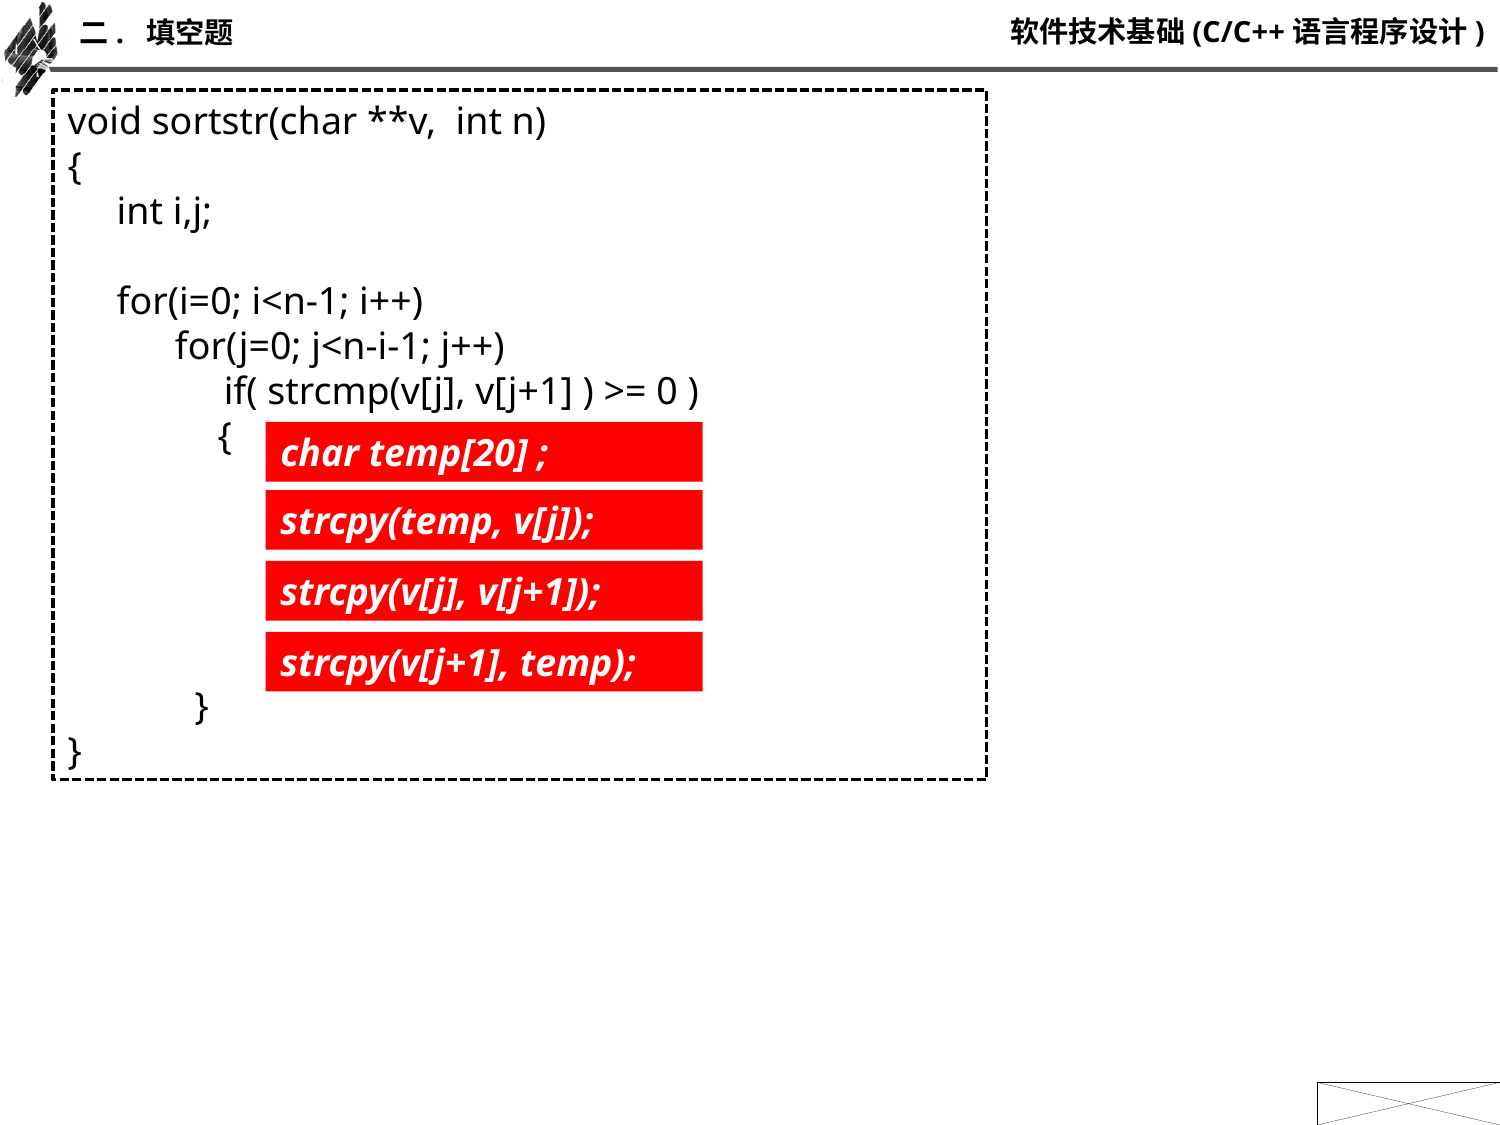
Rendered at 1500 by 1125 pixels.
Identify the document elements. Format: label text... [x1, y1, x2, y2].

text_box strcpy(temp, v[j]); [265, 490, 703, 550]
text_box void sortstr(char **v, int n) { int i,j; for(i=0; i<n-1; i++) for(j=0; j<n-i-1; j++) if( strcmp(v[j], v[j+1] ) >= 0 ) { } } [53, 89, 987, 780]
text_box strcpy(v[j+1], temp); [265, 631, 703, 692]
text_box 二. 填空题 [64, 7, 804, 57]
text_box strcpy(v[j], v[j+1]); [265, 560, 703, 621]
text_box char temp[20] ; [265, 421, 703, 482]
picture [0, 2, 68, 97]
